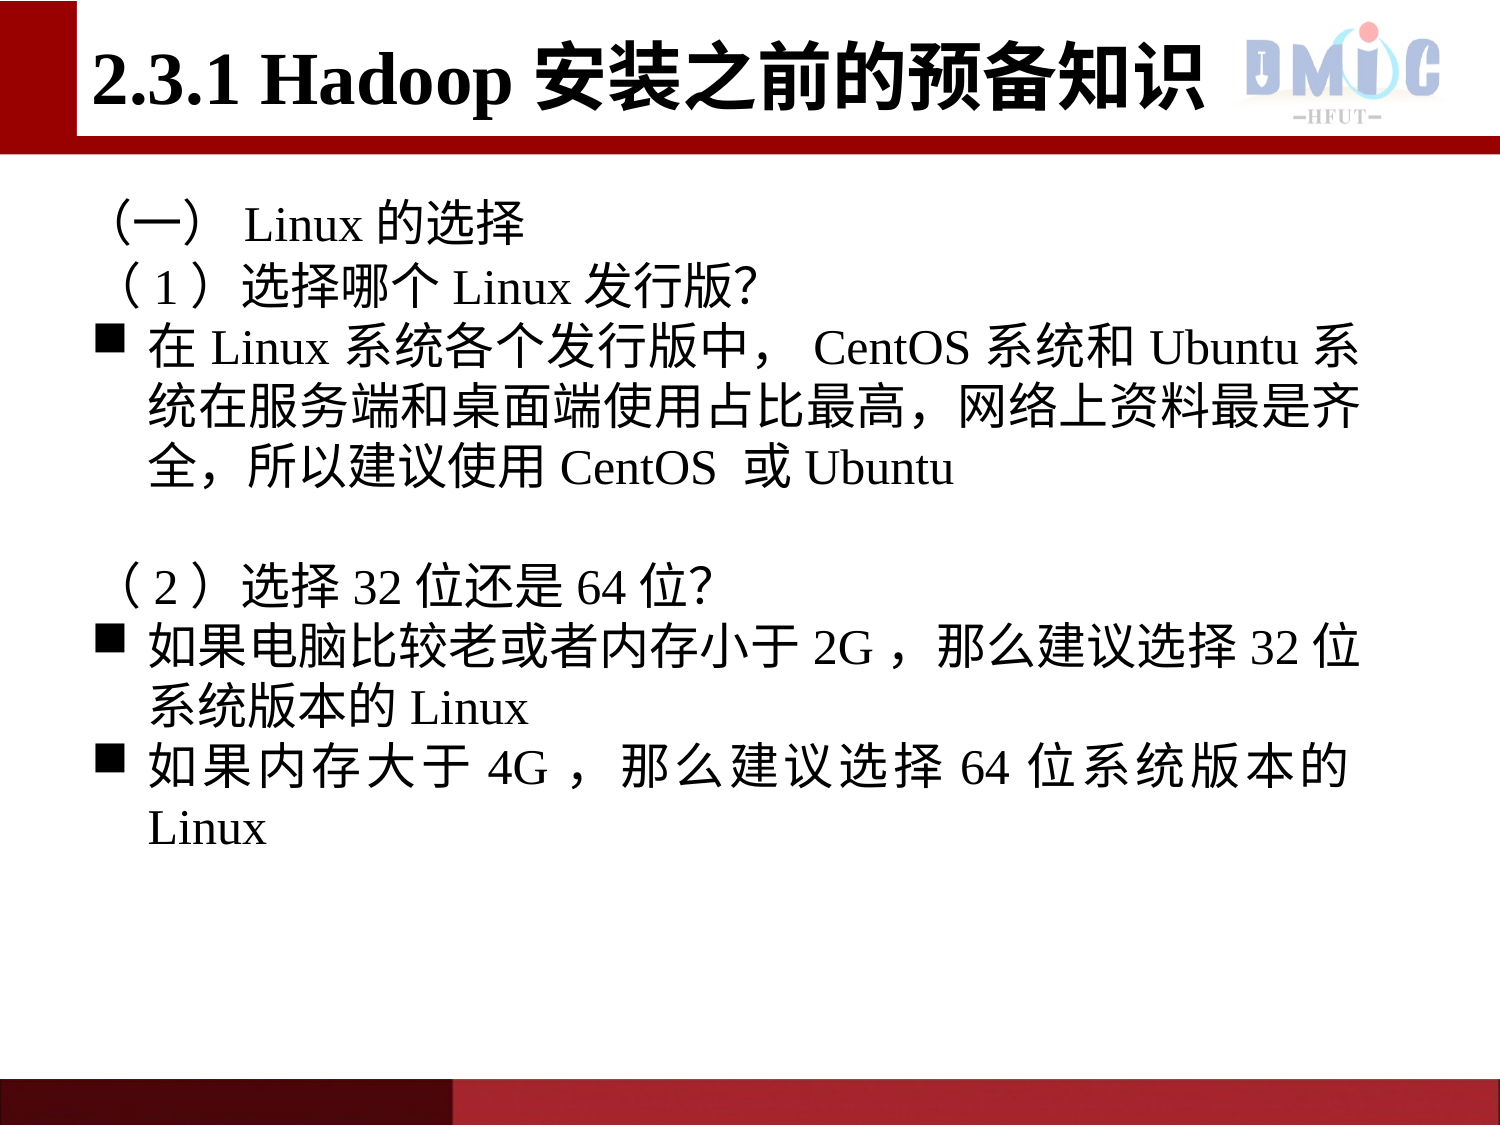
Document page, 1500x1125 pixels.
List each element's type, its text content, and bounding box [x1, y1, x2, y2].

title 2.3.1 Hadoop安装之前的预备知识 [76, 0, 1390, 151]
picture [0, 1079, 1500, 1125]
text_box （一）Linux的选择 [67, 184, 541, 320]
text_box （1）选择哪个Linux发行版？ 在Linux系统各个发行版中，CentOS系统和Ubuntu系统在服务端和桌面端使用占比最高，网络上资料最是齐全，所以建议使用CentOS 或Ubuntu （2）选择32位还是64位？ 如果电脑比较老或者内存小于2G，那么建议选择32位系统版本的Linux 如果内存大于4G，那么建议选择64位系统版本的Linux [76, 246, 1377, 922]
